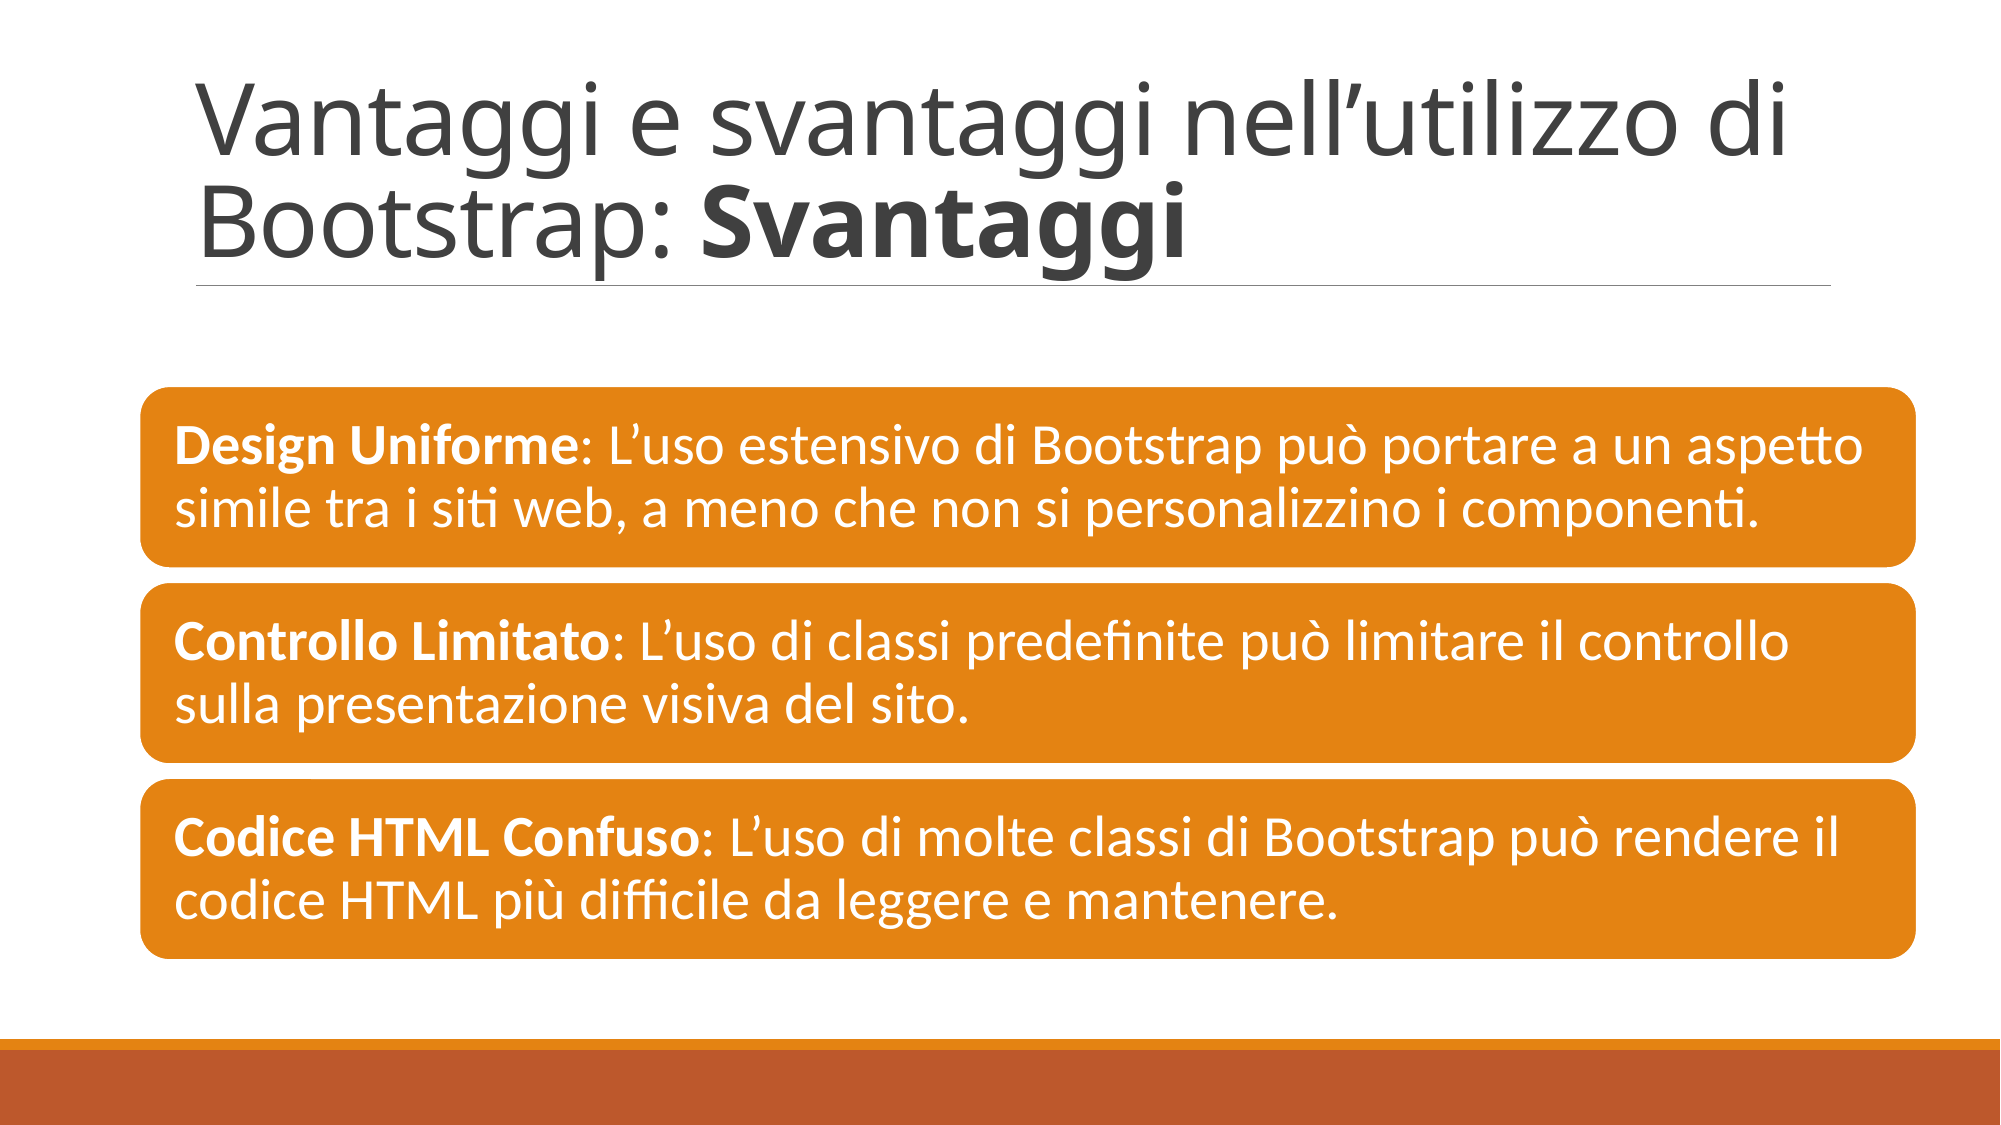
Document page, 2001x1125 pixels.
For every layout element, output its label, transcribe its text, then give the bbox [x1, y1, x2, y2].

title Vantaggi e svantaggi nell’utilizzo di Bootstrap: Svantaggi [180, 47, 1830, 285]
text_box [138, 327, 1918, 1020]
